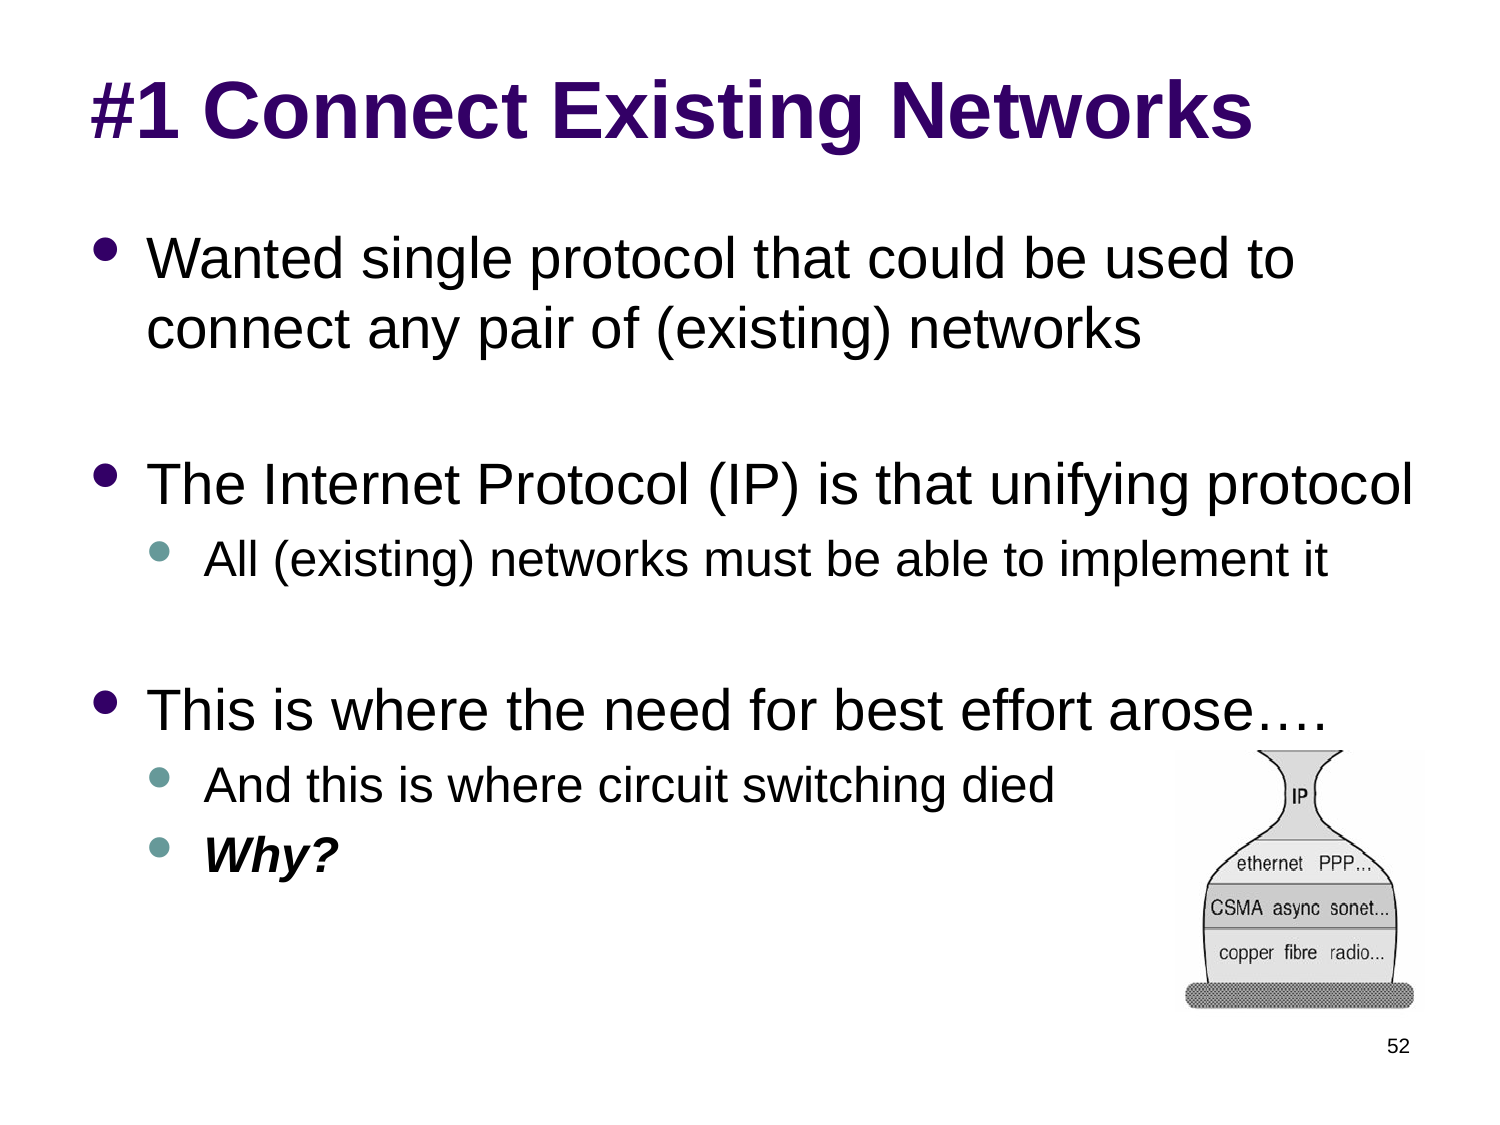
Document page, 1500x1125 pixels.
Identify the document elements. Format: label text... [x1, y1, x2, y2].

title #1 Connect Existing Networks [75, 20, 1425, 163]
list Wanted single protocol that could be used to connect any pair of (existing) networks The Internet Protocol (IP) is that unifying protocol All (existing) networks must be able to implement it This is where the need for best effort arose…. And this is where circuit switching died Why? [75, 212, 1500, 1006]
picture [1174, 749, 1426, 1023]
slide_number 52 [1074, 1024, 1426, 1101]
